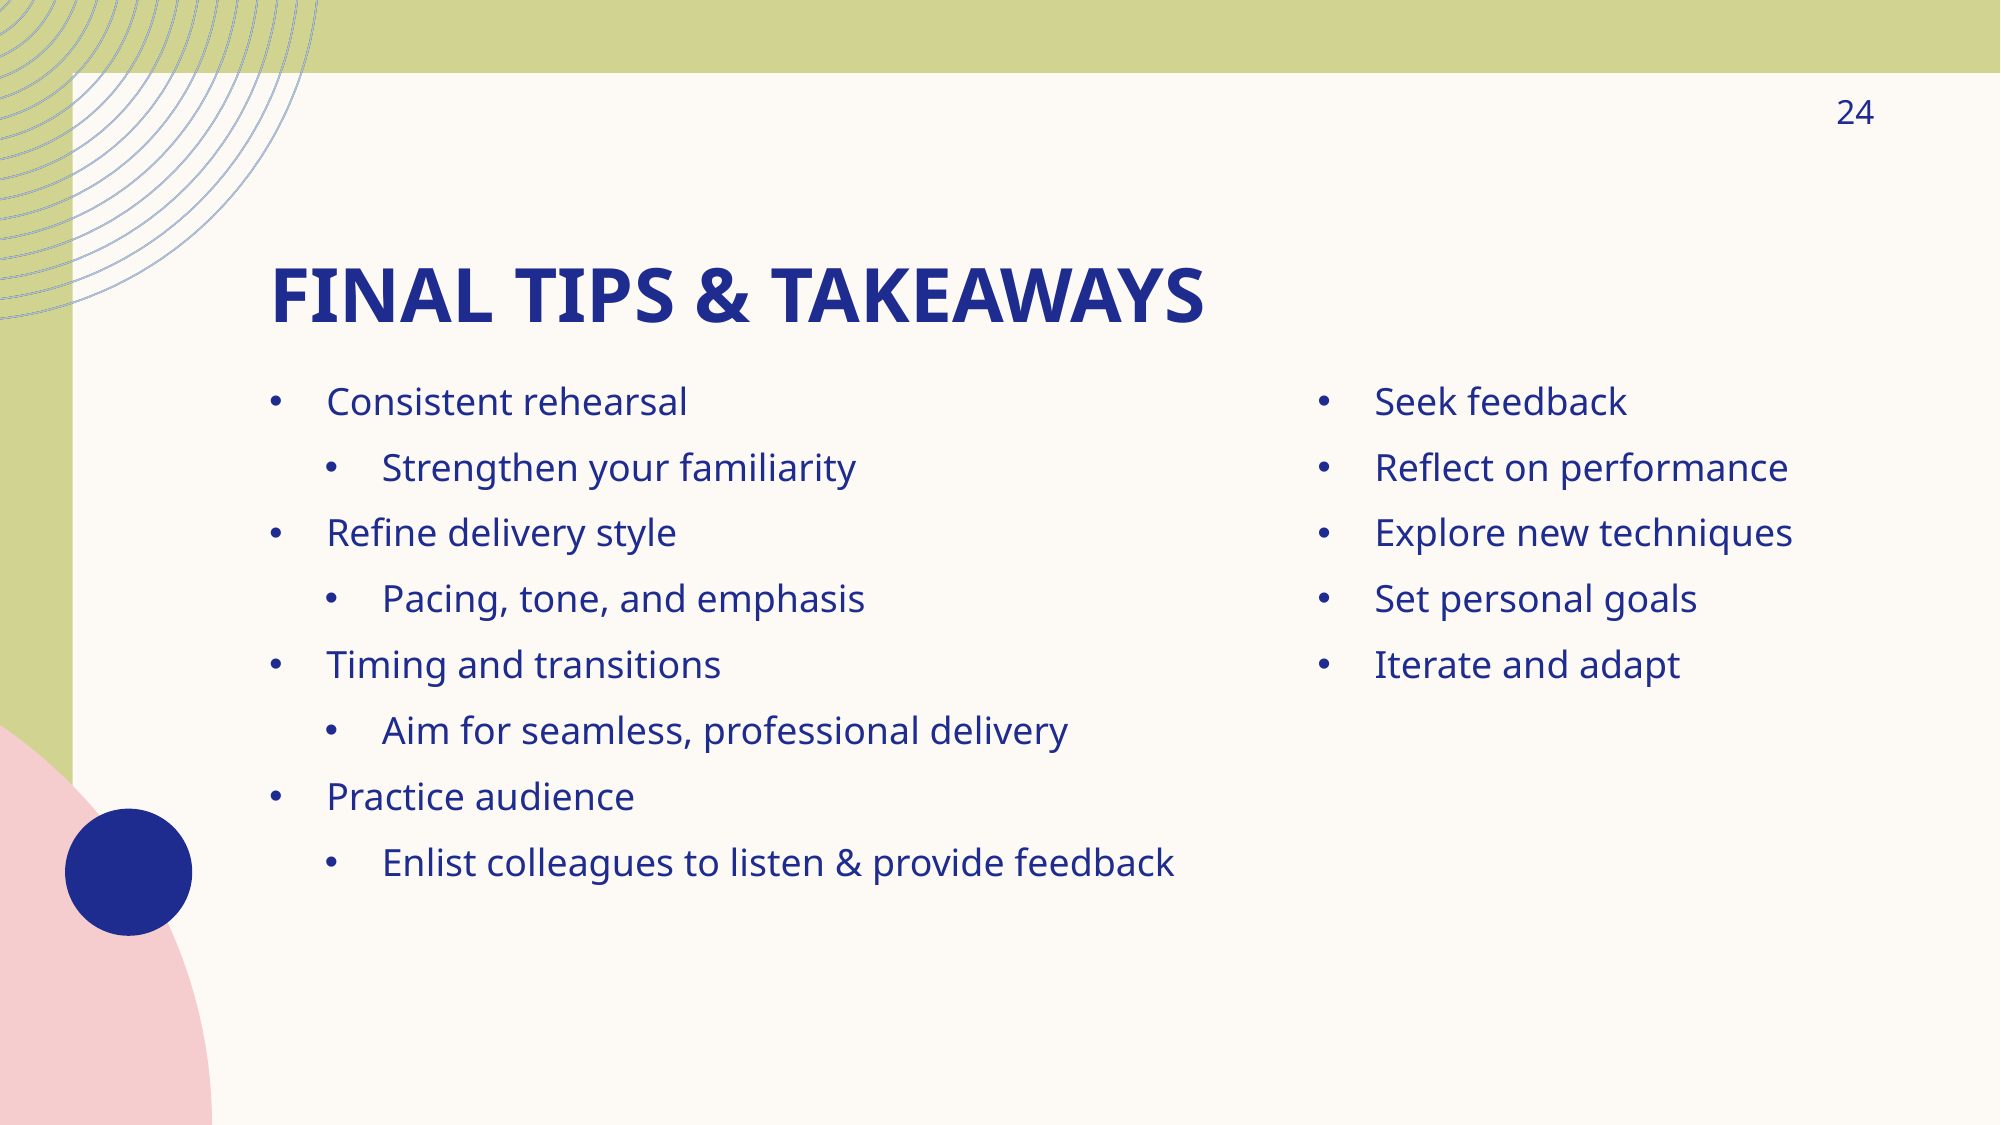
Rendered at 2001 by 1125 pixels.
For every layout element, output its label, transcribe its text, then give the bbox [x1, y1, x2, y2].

slide_number 24 [1712, 75, 1875, 153]
title Final tips & takeaways [254, 173, 1875, 338]
list Seek feedback Reflect on performance Explore new techniques Set personal goals Iterate and adapt [1302, 377, 1875, 1028]
list Consistent rehearsal Strengthen your familiarity Refine delivery style Pacing, tone, and emphasis Timing and transitions Aim for seamless, professional delivery Practice audience Enlist colleagues to listen & provide feedback [254, 377, 1211, 1028]
picture [0, 0, 2001, 785]
